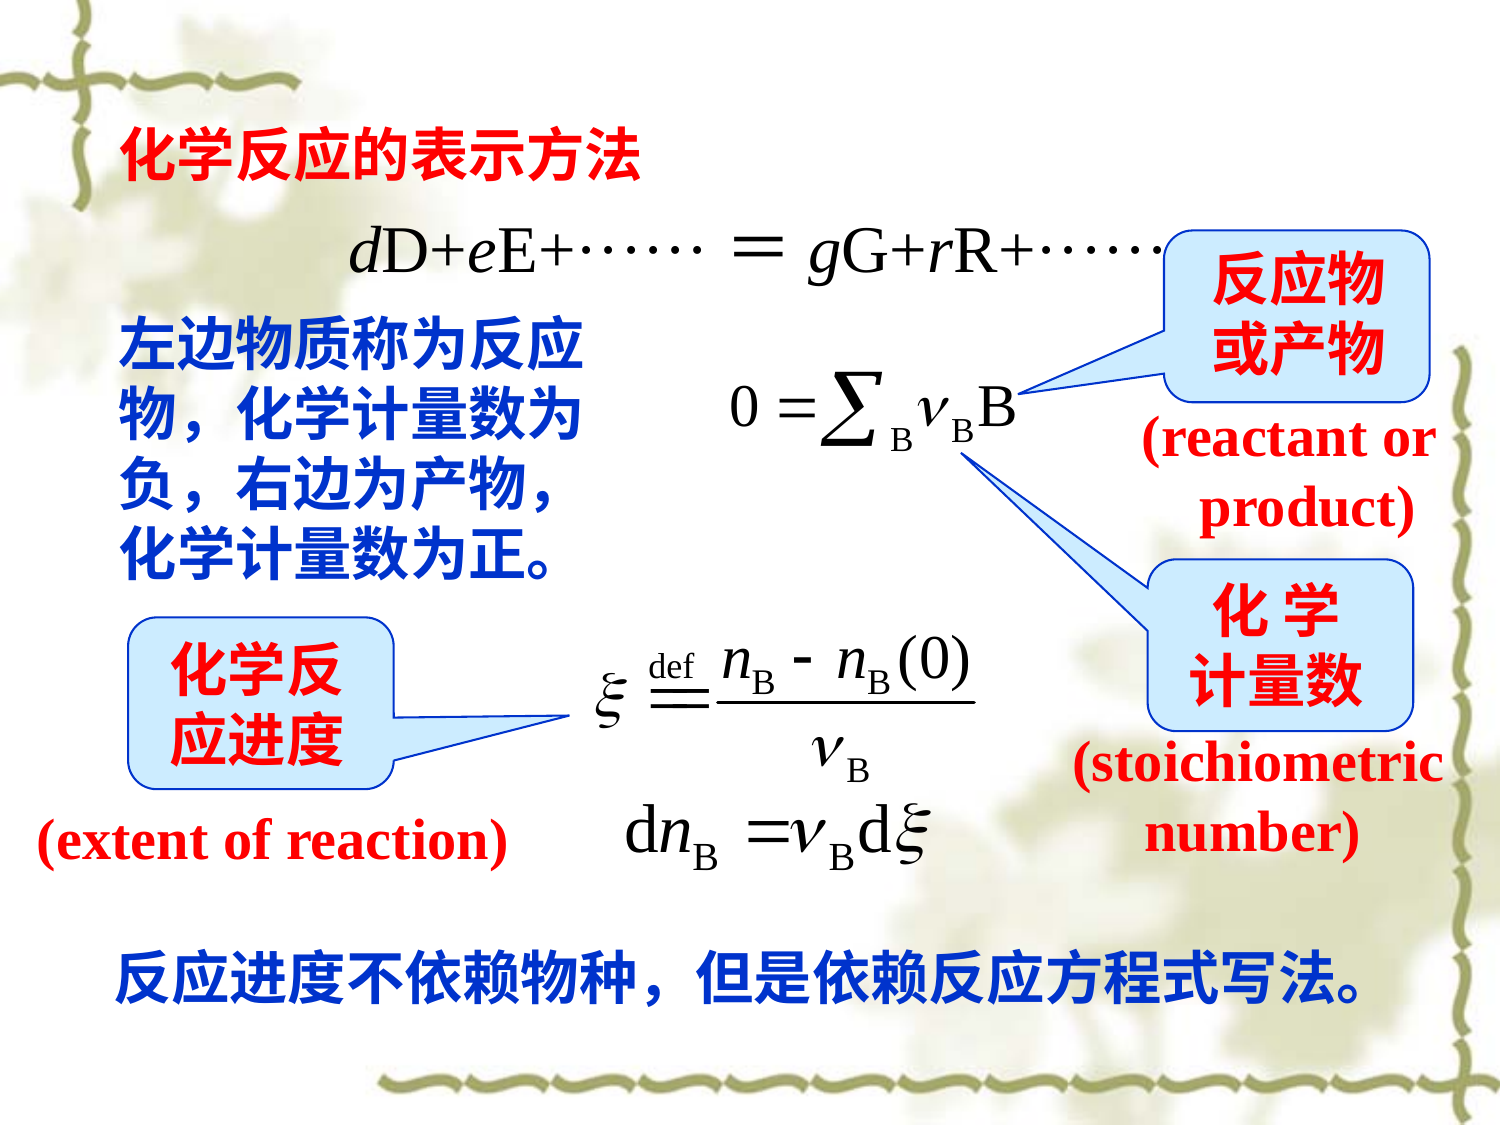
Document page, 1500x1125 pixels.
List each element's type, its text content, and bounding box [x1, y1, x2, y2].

text_box (stoichiometric number) [1057, 715, 1482, 871]
picture [0, 0, 1500, 1125]
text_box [585, 618, 988, 796]
text_box 化学反应的表示方法 [103, 110, 658, 196]
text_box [1147, 559, 1414, 732]
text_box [127, 617, 394, 790]
text_box dD+eE+······＝gG+rR+······ [333, 198, 1184, 294]
text_box (reactant or product) [1127, 390, 1472, 546]
text_box 反应进度不依赖物种，但是依赖反应方程式写法。 [98, 934, 1419, 1019]
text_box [721, 360, 1026, 463]
text_box (extent of reaction) [22, 793, 524, 879]
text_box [614, 805, 945, 888]
text_box 左边物质称为反应物，化学计量数为负，右边为产物，化学计量数为正。 [104, 299, 655, 595]
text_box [1163, 230, 1430, 403]
